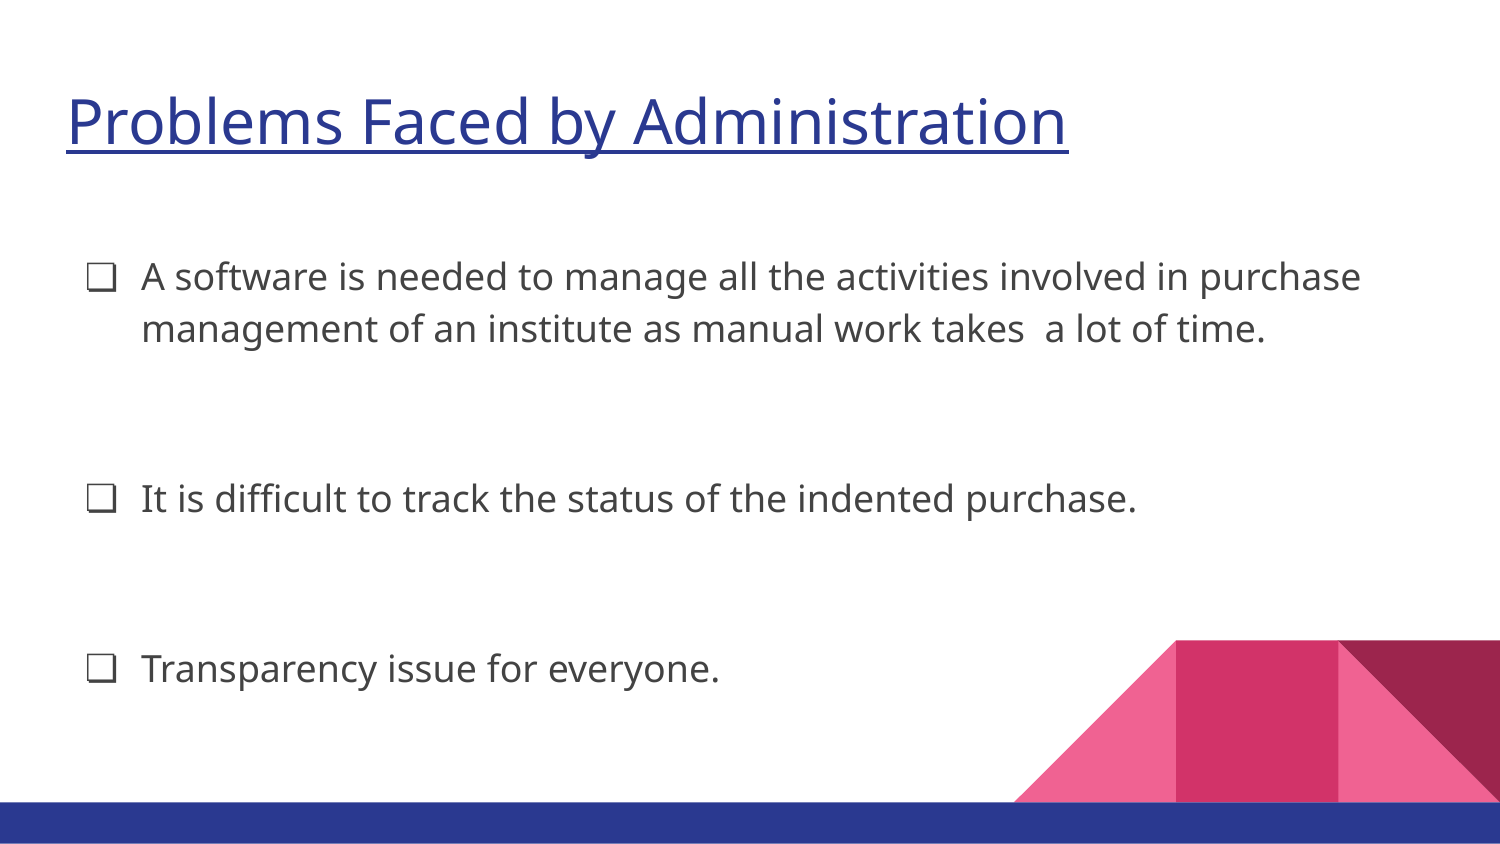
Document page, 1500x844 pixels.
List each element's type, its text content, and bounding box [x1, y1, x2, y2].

title Problems Faced by Administration [51, 67, 1449, 167]
list A software is needed to manage all the activities involved in purchase management of an institute as manual work takes a lot of time. It is difficult to track the status of the indented purchase. Transparency issue for everyone. [51, 231, 1449, 740]
